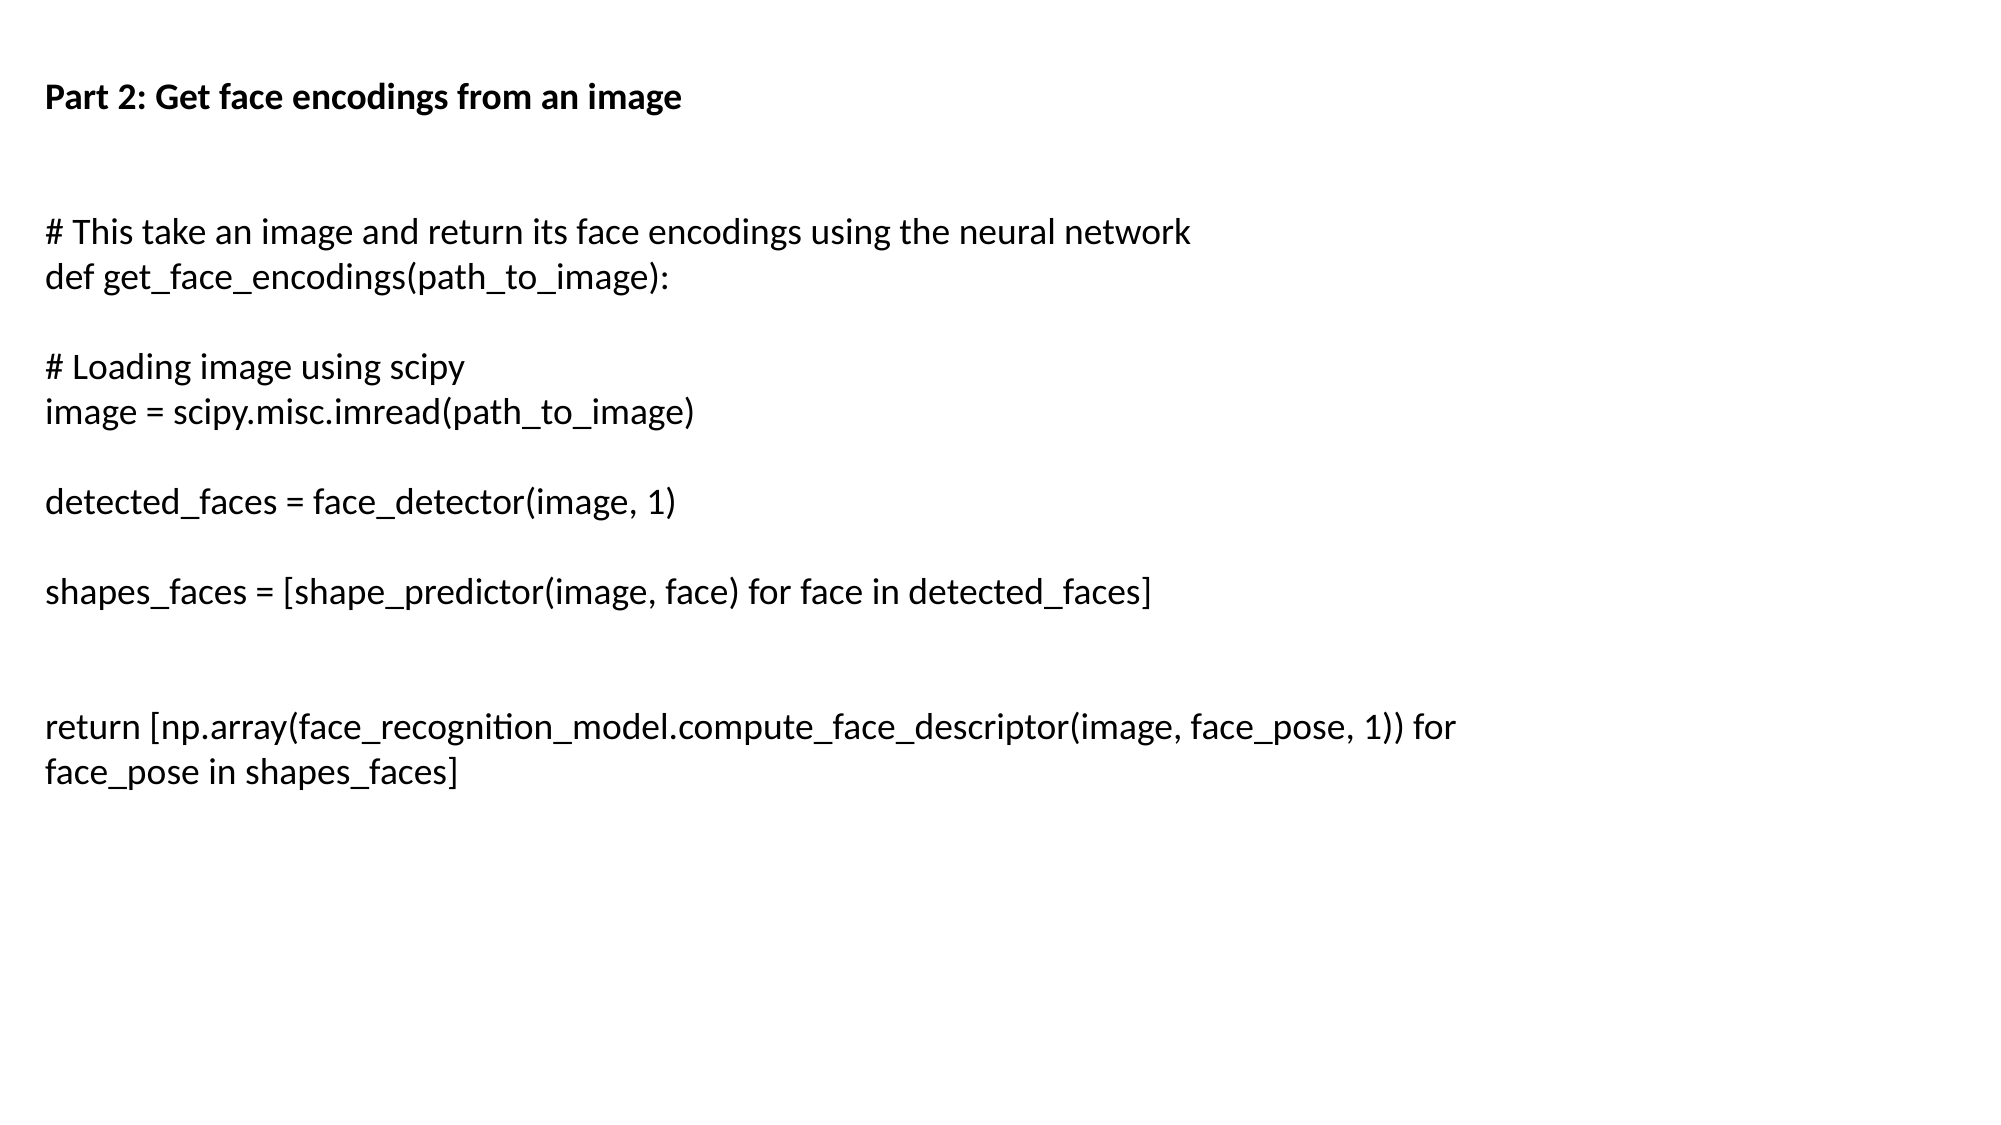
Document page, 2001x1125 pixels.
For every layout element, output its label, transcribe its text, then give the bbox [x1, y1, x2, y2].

text_box Part 2: Get face encodings from an image # This take an image and return its face encodings using the neural network def get_face_encodings(path_to_image): # Loading image using scipy image = scipy.misc.imread(path_to_image) detected_faces = face_detector(image, 1) shapes_faces = [shape_predictor(image, face) for face in detected_faces] return [np.array(face_recognition_model.compute_face_descriptor(image, face_pose, 1)) for face_pose in shapes_faces] [30, 64, 1571, 800]
